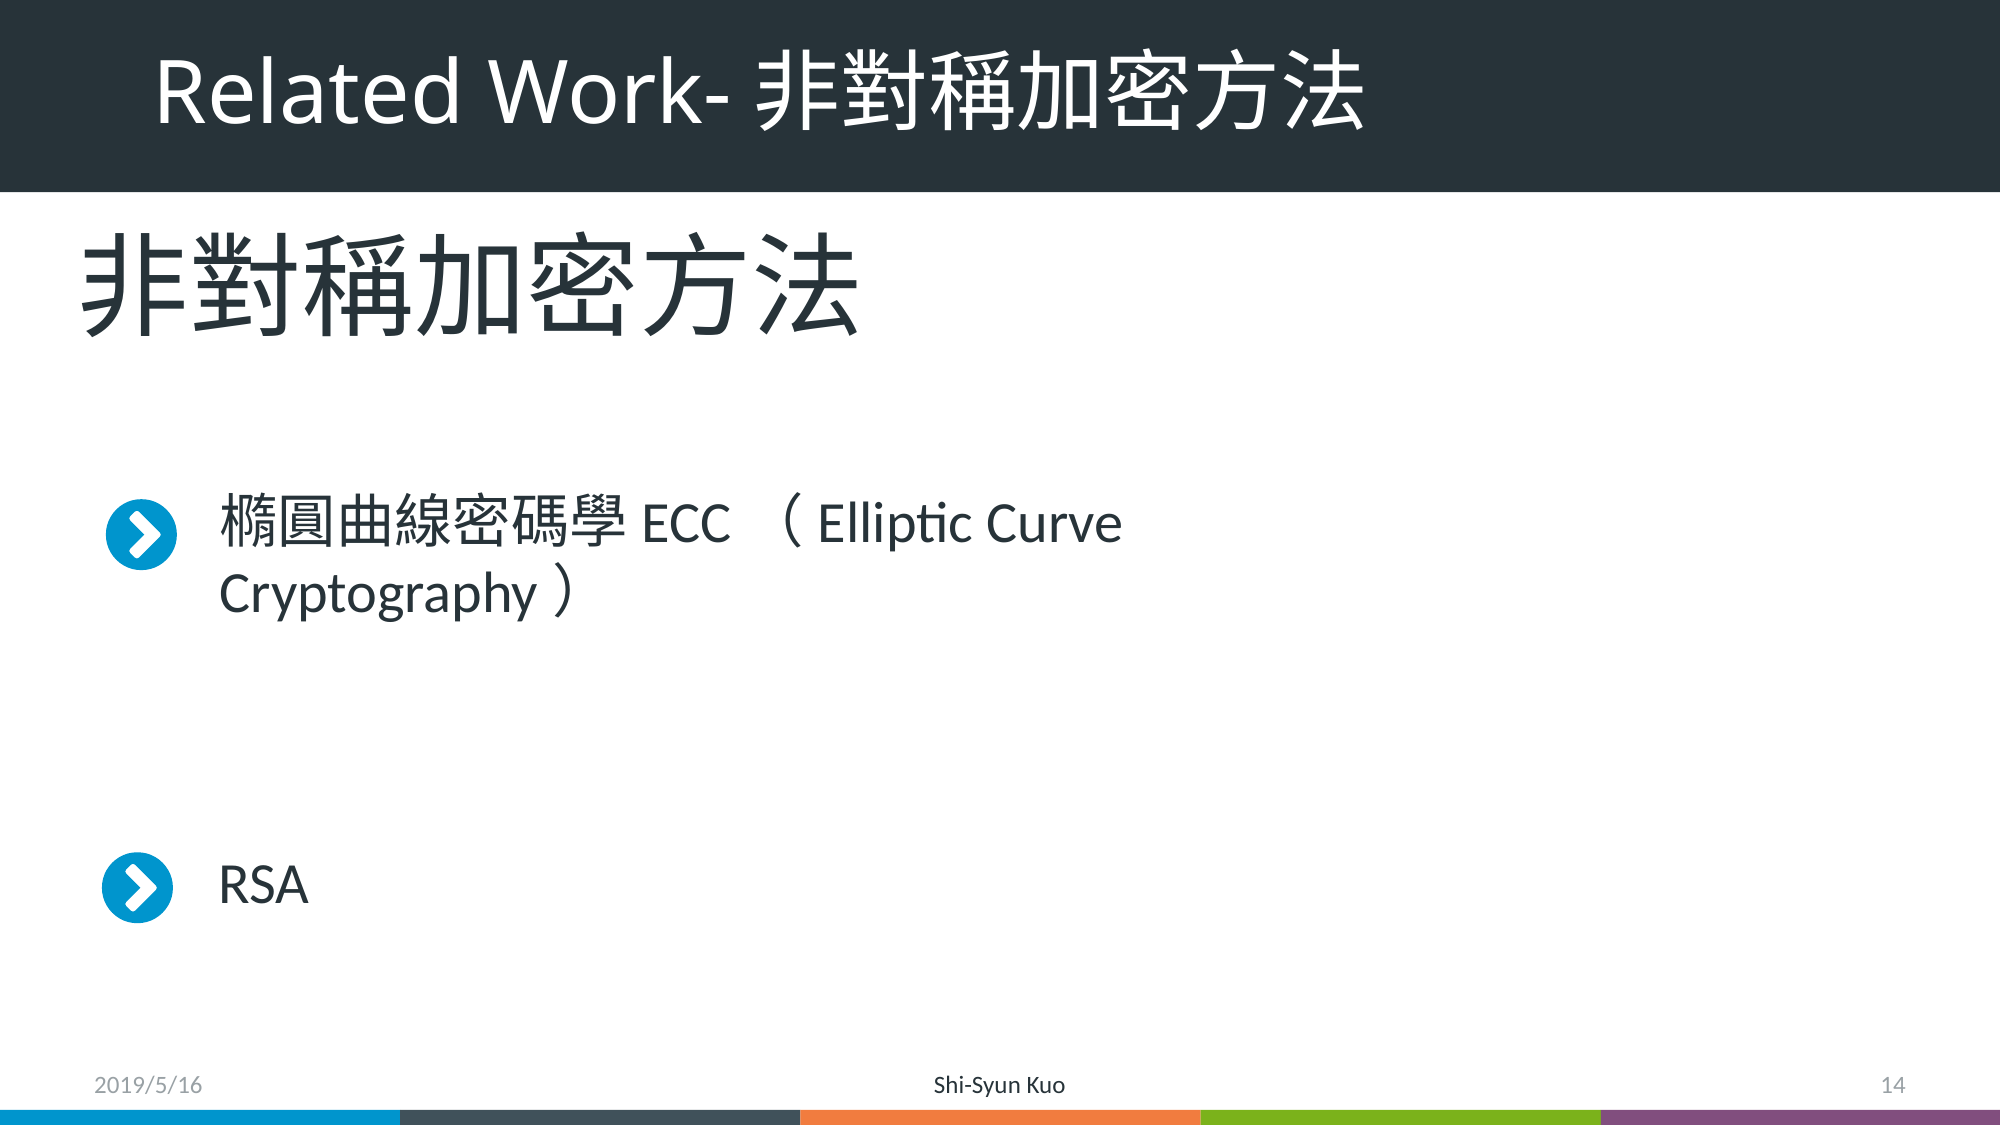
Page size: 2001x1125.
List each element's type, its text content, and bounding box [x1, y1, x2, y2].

text_box RSA [203, 837, 325, 923]
text_box 非對稱加密方法 [61, 207, 880, 358]
footer Shi-Syun Kuo [662, 1060, 1338, 1107]
text_box [100, 851, 174, 925]
title Related Work-非對稱加密方法 [137, 40, 1863, 151]
text_box [104, 498, 178, 572]
text_box 橢圓曲線密碼學ECC（Elliptic Curve Cryptography） [205, 476, 1503, 632]
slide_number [79, 1060, 530, 1107]
slide_number 14 [1470, 1060, 1921, 1107]
